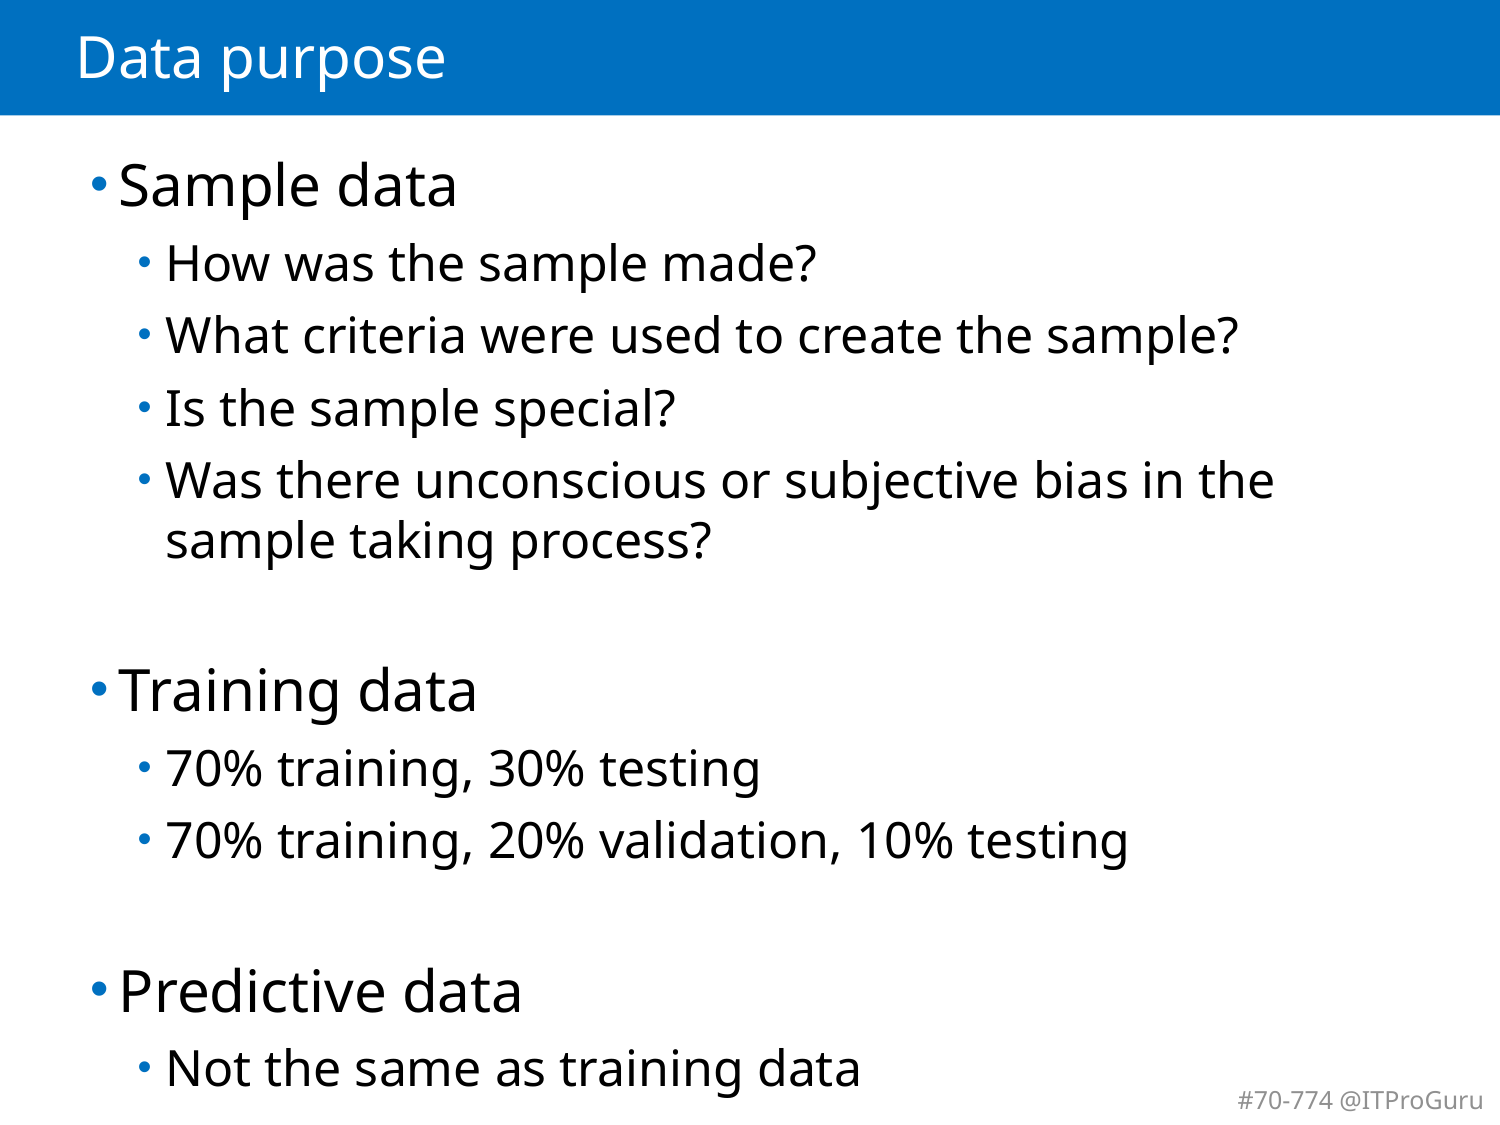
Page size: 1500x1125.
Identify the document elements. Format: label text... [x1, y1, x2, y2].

title Data purpose [75, 0, 1351, 122]
text_box Sample data How was the sample made? What criteria were used to create the sample? Is the sample special? Was there unconscious or subjective bias in the sample taking process? Training data 70% training, 30% testing 70% training, 20% validation, 10% testing Predictive data Not the same as training data [75, 141, 1408, 986]
